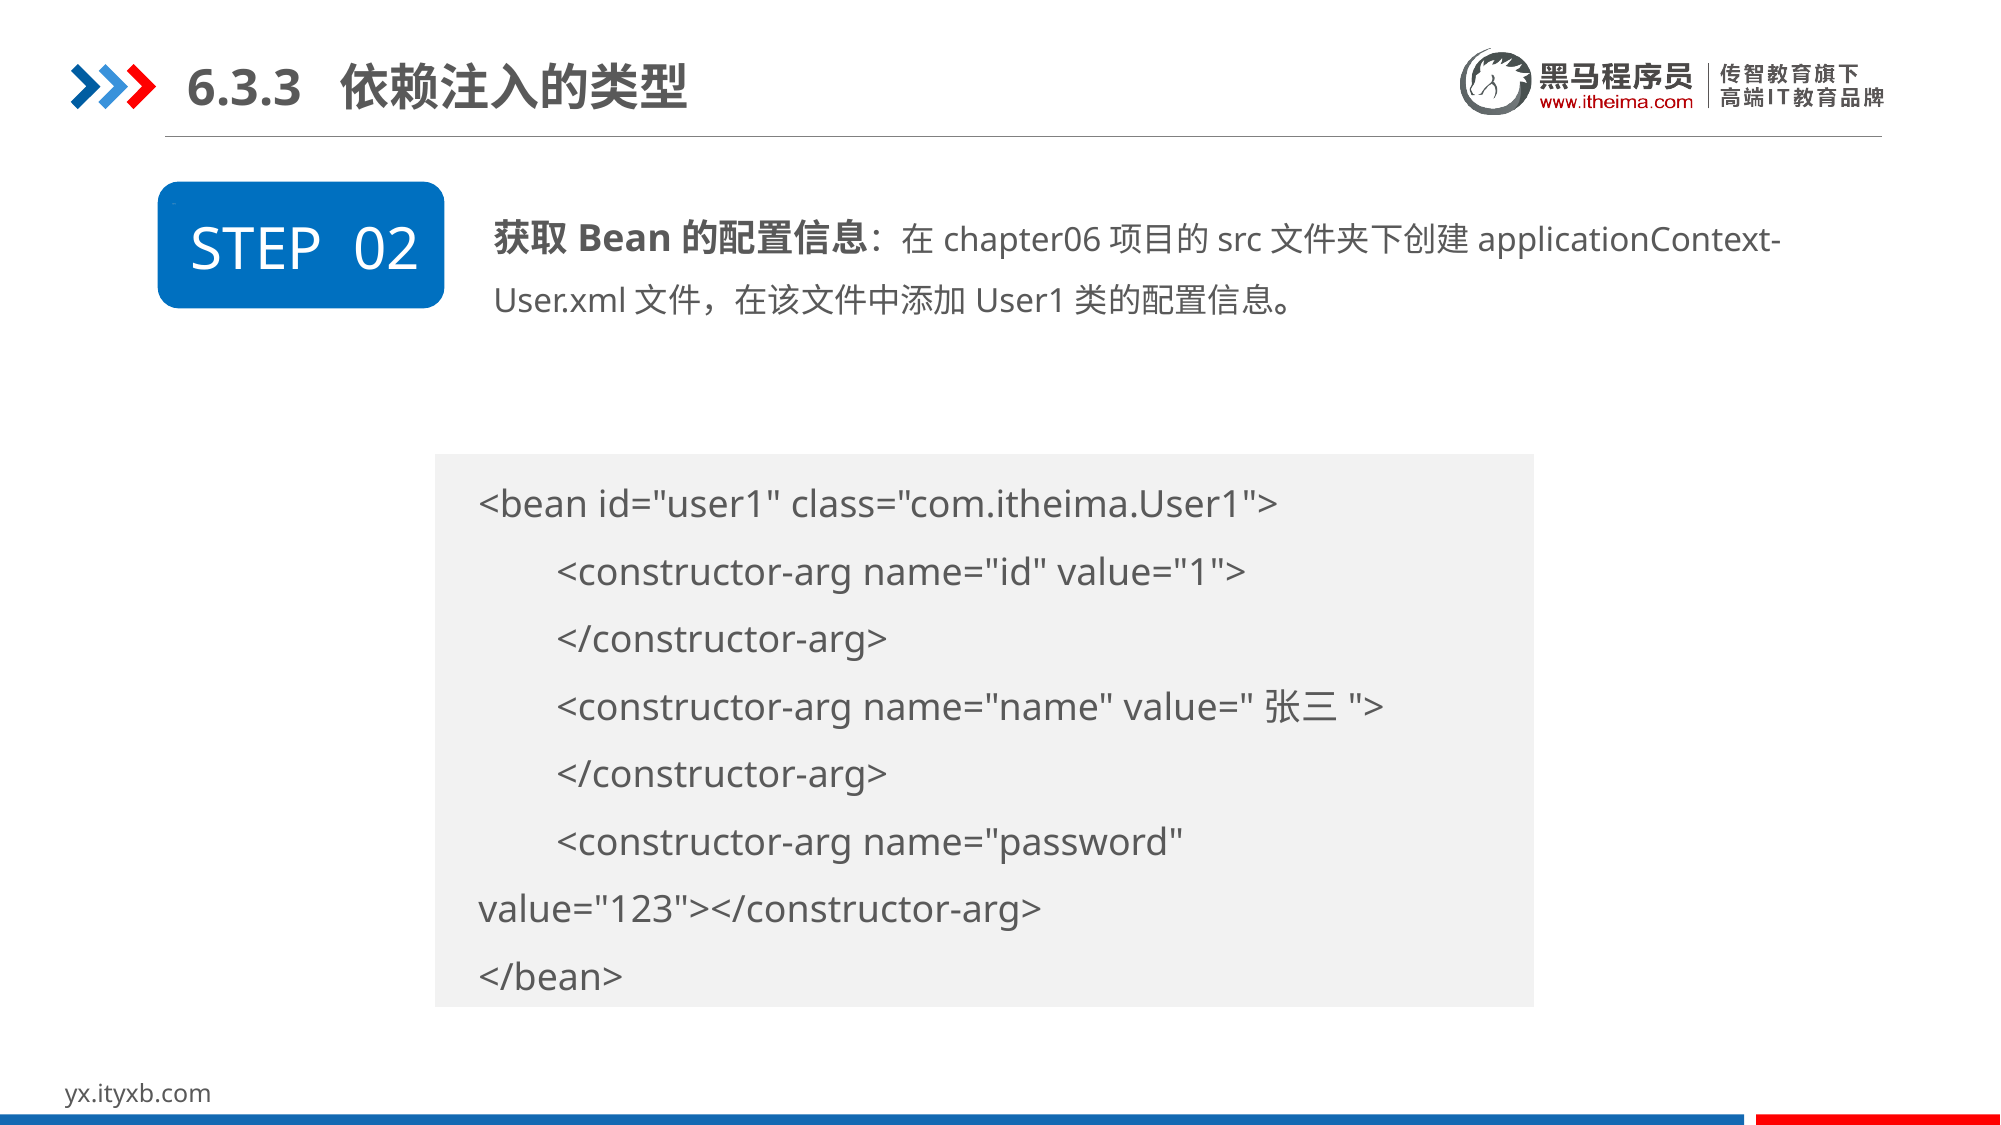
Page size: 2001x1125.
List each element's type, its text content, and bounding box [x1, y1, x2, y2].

text_box 获取Bean的配置信息：在chapter06项目的src文件夹下创建applicationContext-User.xml文件，在该文件中添加User1类的配置信息。 [478, 184, 1815, 327]
picture [434, 454, 1537, 1008]
text_box STEP 02 [172, 203, 439, 289]
text_box [156, 180, 446, 310]
text_box 6.3.3 依赖注入的类型 [187, 43, 720, 127]
picture [1460, 48, 1887, 115]
text_box <bean id="user1" class="com.itheima.User1"> <constructor-arg name="id" value="1"> </constructor-arg> <constructor-arg name="name" value="张三"> </constructor-arg> <constructor-arg name="password" value="123"></constructor-arg> </bean> [463, 450, 1585, 1006]
